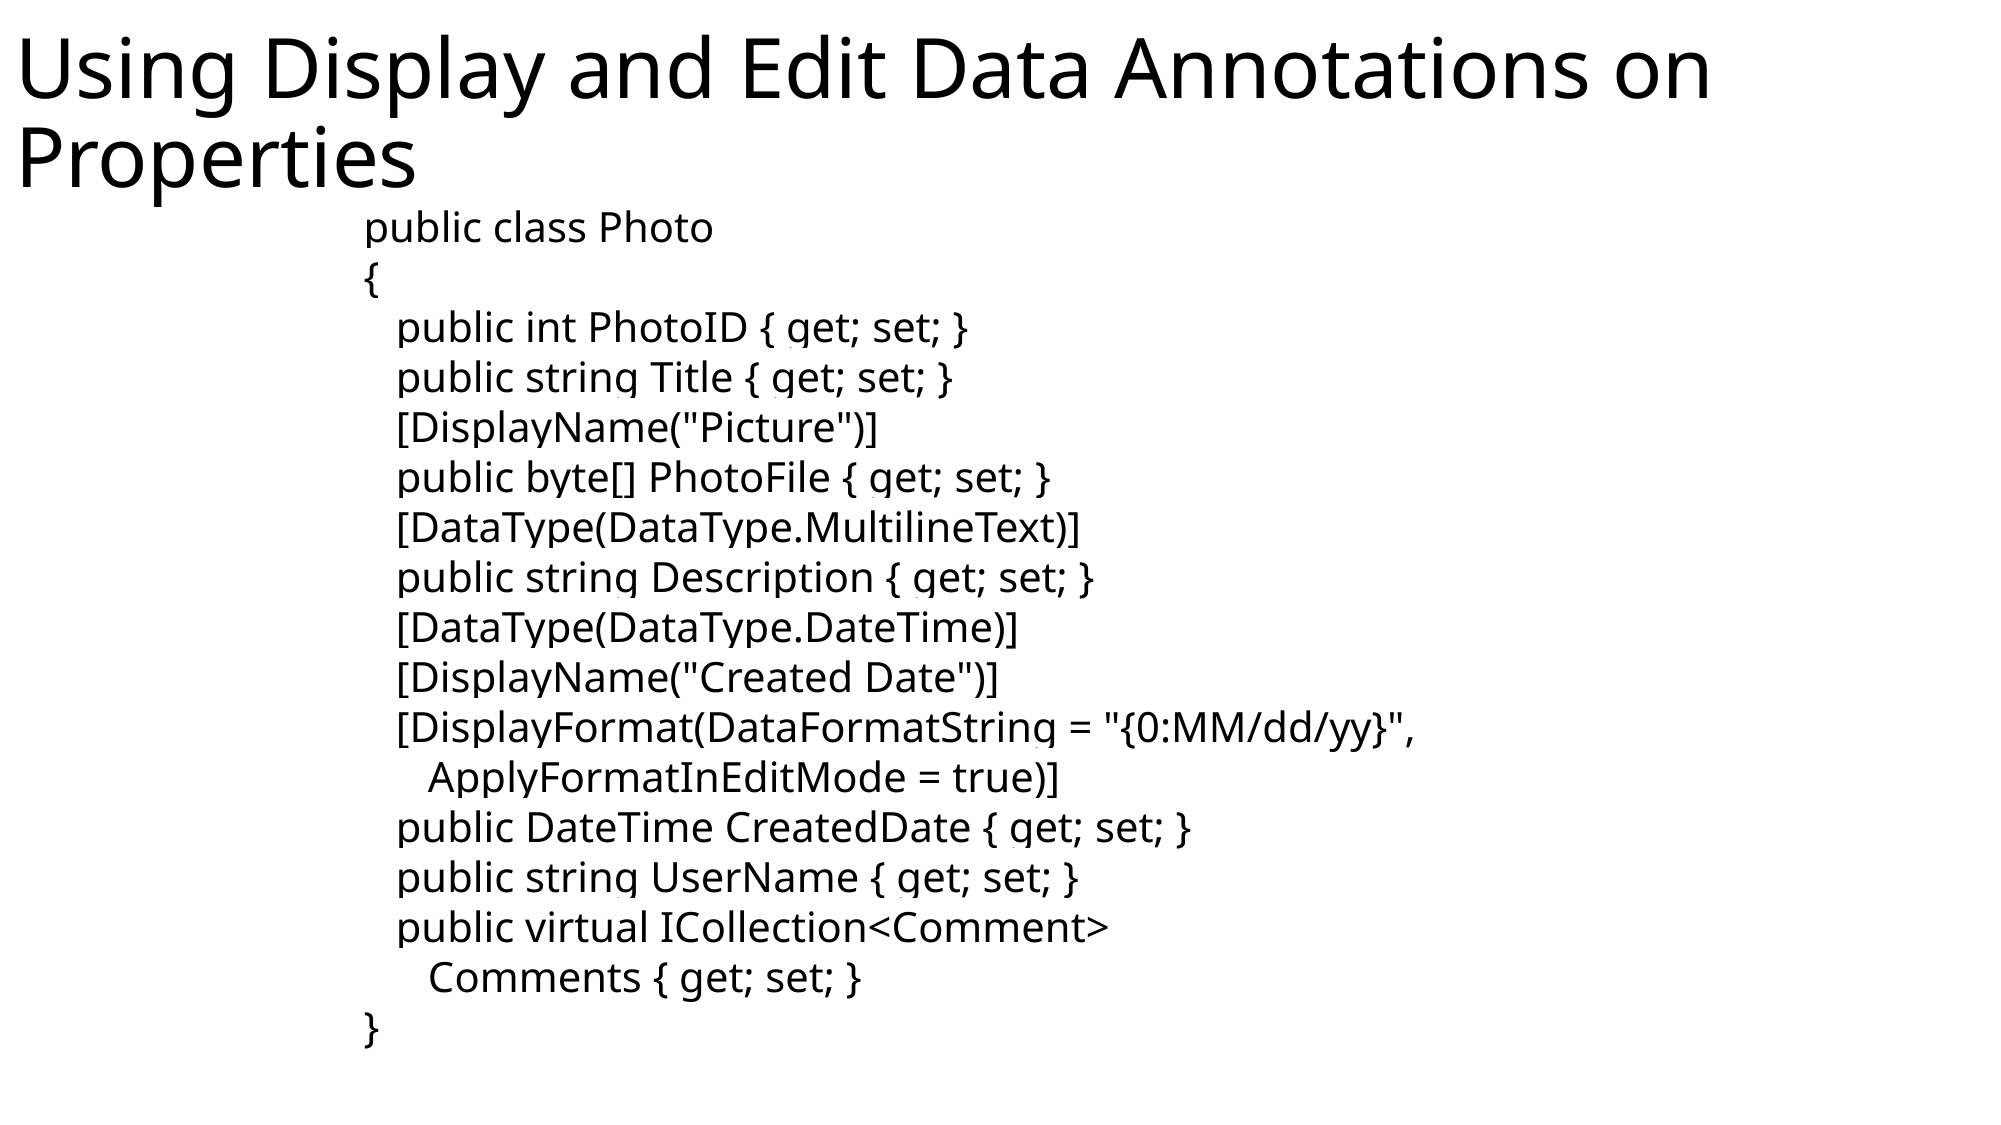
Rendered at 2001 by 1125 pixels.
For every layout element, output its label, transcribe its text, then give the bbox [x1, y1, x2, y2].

text_box public class Photo { public int PhotoID { get; set; } public string Title { get; set; } [DisplayName("Picture")] public byte[] PhotoFile { get; set; } [DataType(DataType.MultilineText)] public string Description { get; set; } [DataType(DataType.DateTime)] [DisplayName("Created Date")] [DisplayFormat(DataFormatString = "{0:MM/dd/yy}", ApplyFormatInEditMode = true)] public DateTime CreatedDate { get; set; } public string UserName { get; set; } public virtual ICollection<Comment> Comments { get; set; } } [348, 193, 1718, 1059]
title Using Display and Edit Data Annotations on Properties [0, 7, 1978, 225]
